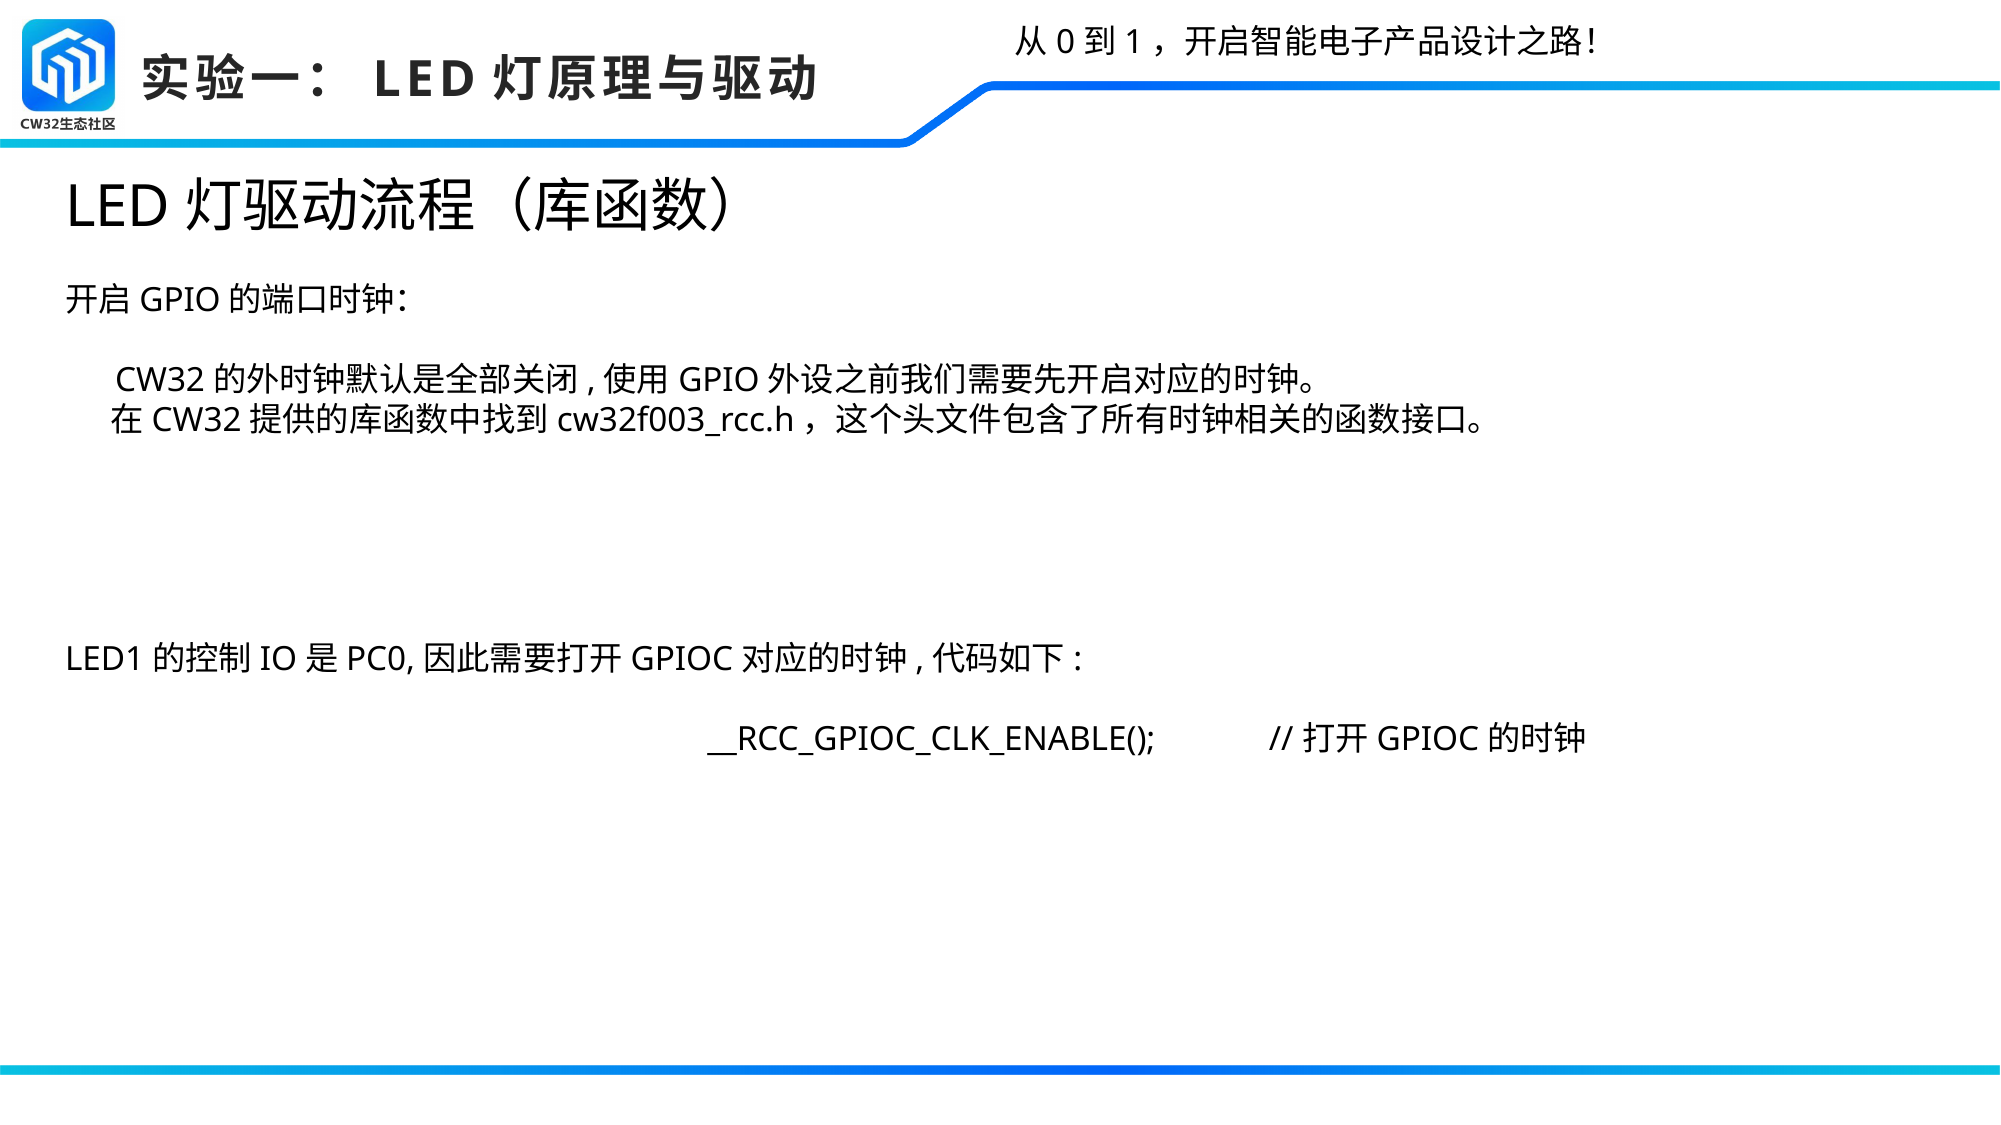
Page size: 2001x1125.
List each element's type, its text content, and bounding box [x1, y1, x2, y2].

text_box LED灯驱动流程（库函数） 开启GPIO的端口时钟： CW32的外时钟默认是全部关闭,使用GPIO外设之前我们需要先开启对应的时钟。 在CW32提供的库函数中找到cw32f003_rcc.h，这个头文件包含了所有时钟相关的函数接口。 LED1的控制IO是PC0,因此需要打开GPIOC对应的时钟,代码如下: __RCC_GPIOC_CLK_ENABLE(); //打开GPIOC的时钟 [50, 160, 1877, 944]
picture [0, 1065, 2000, 1076]
text_box 实验一：LED灯原理与驱动 [130, 42, 1122, 80]
text_box 从0到1，开启智能电子产品设计之路！ [1000, 12, 1690, 68]
picture [0, 16, 2000, 149]
